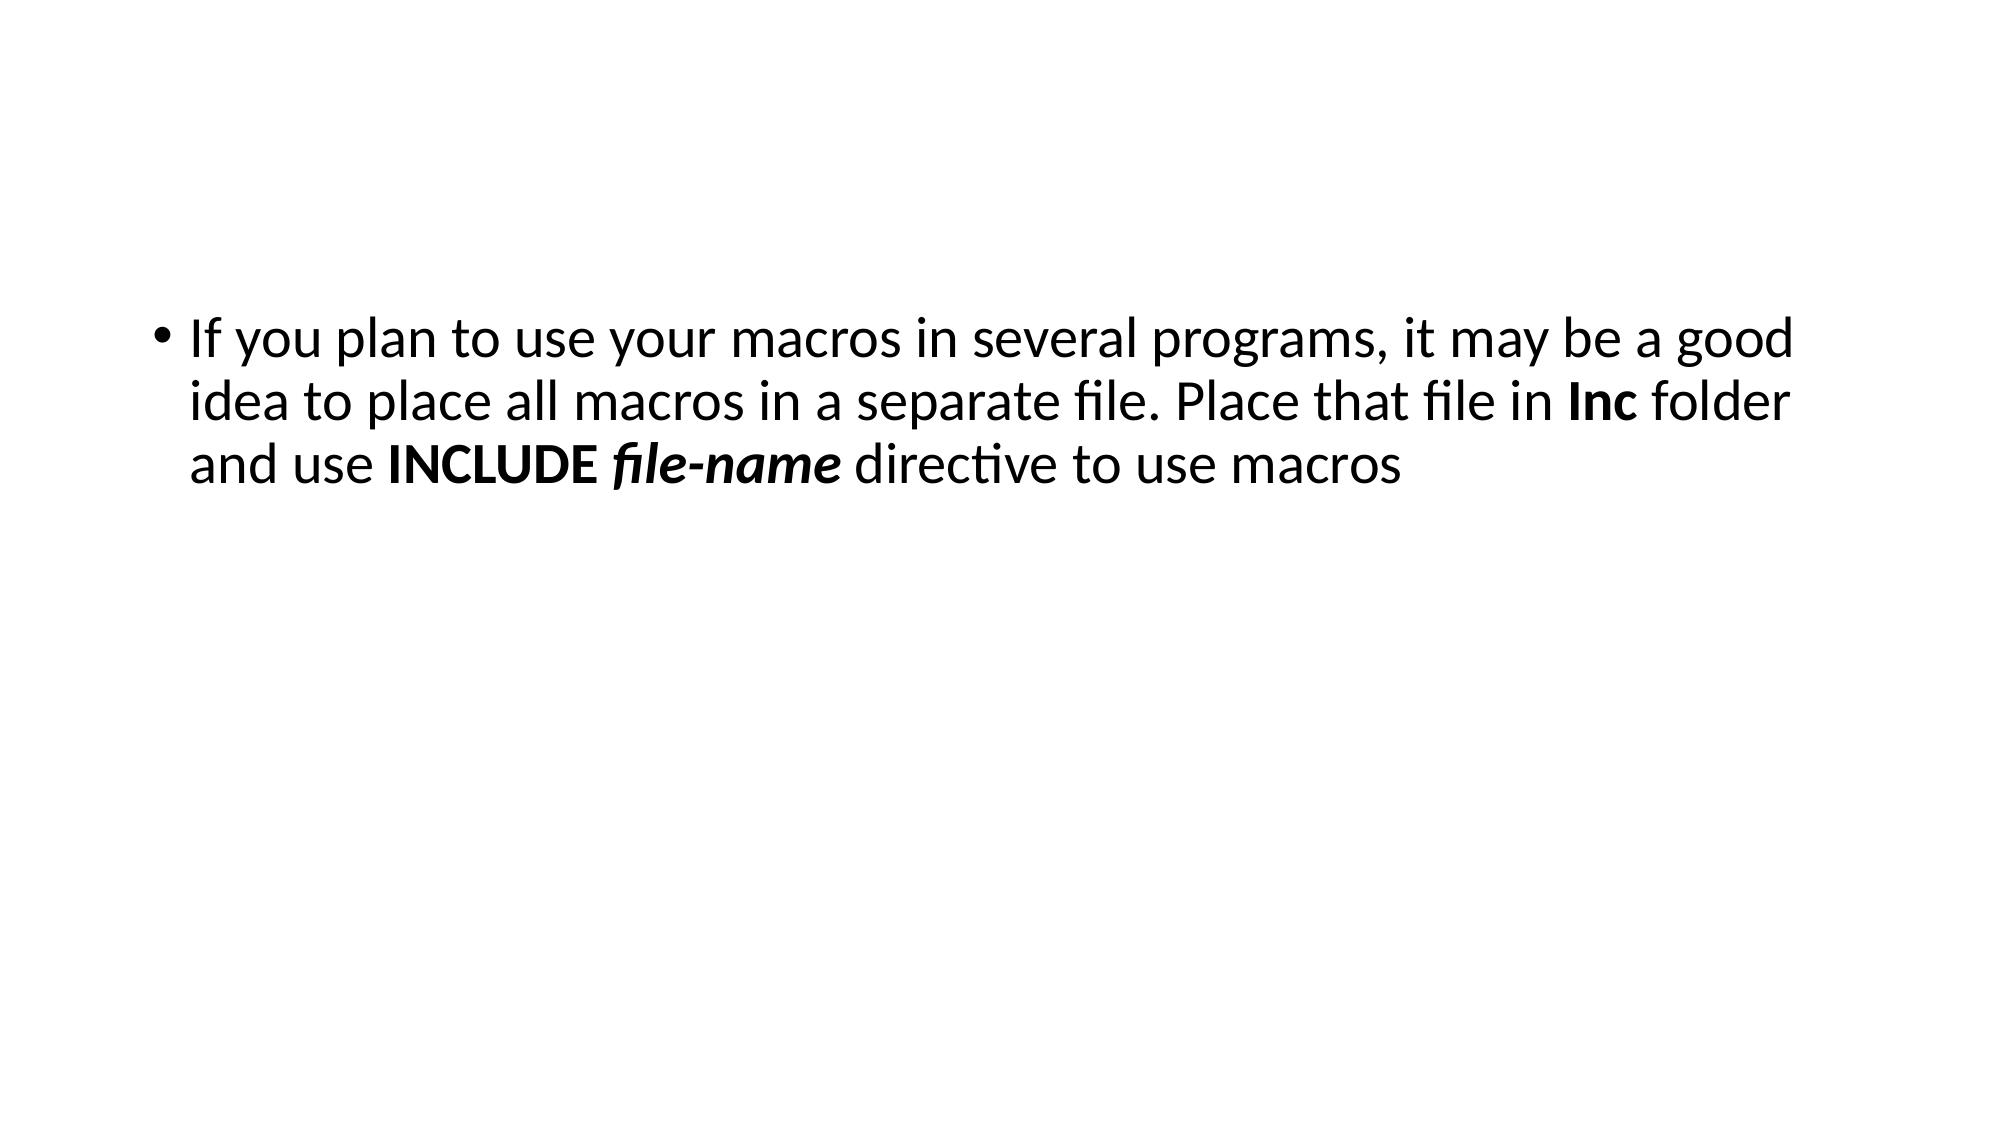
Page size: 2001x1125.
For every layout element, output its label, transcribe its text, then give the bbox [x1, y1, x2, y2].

list If you plan to use your macros in several programs, it may be a good idea to place all macros in a separate file. Place that file in Inc folder and use INCLUDE file-name directive to use macros [137, 299, 1863, 1014]
